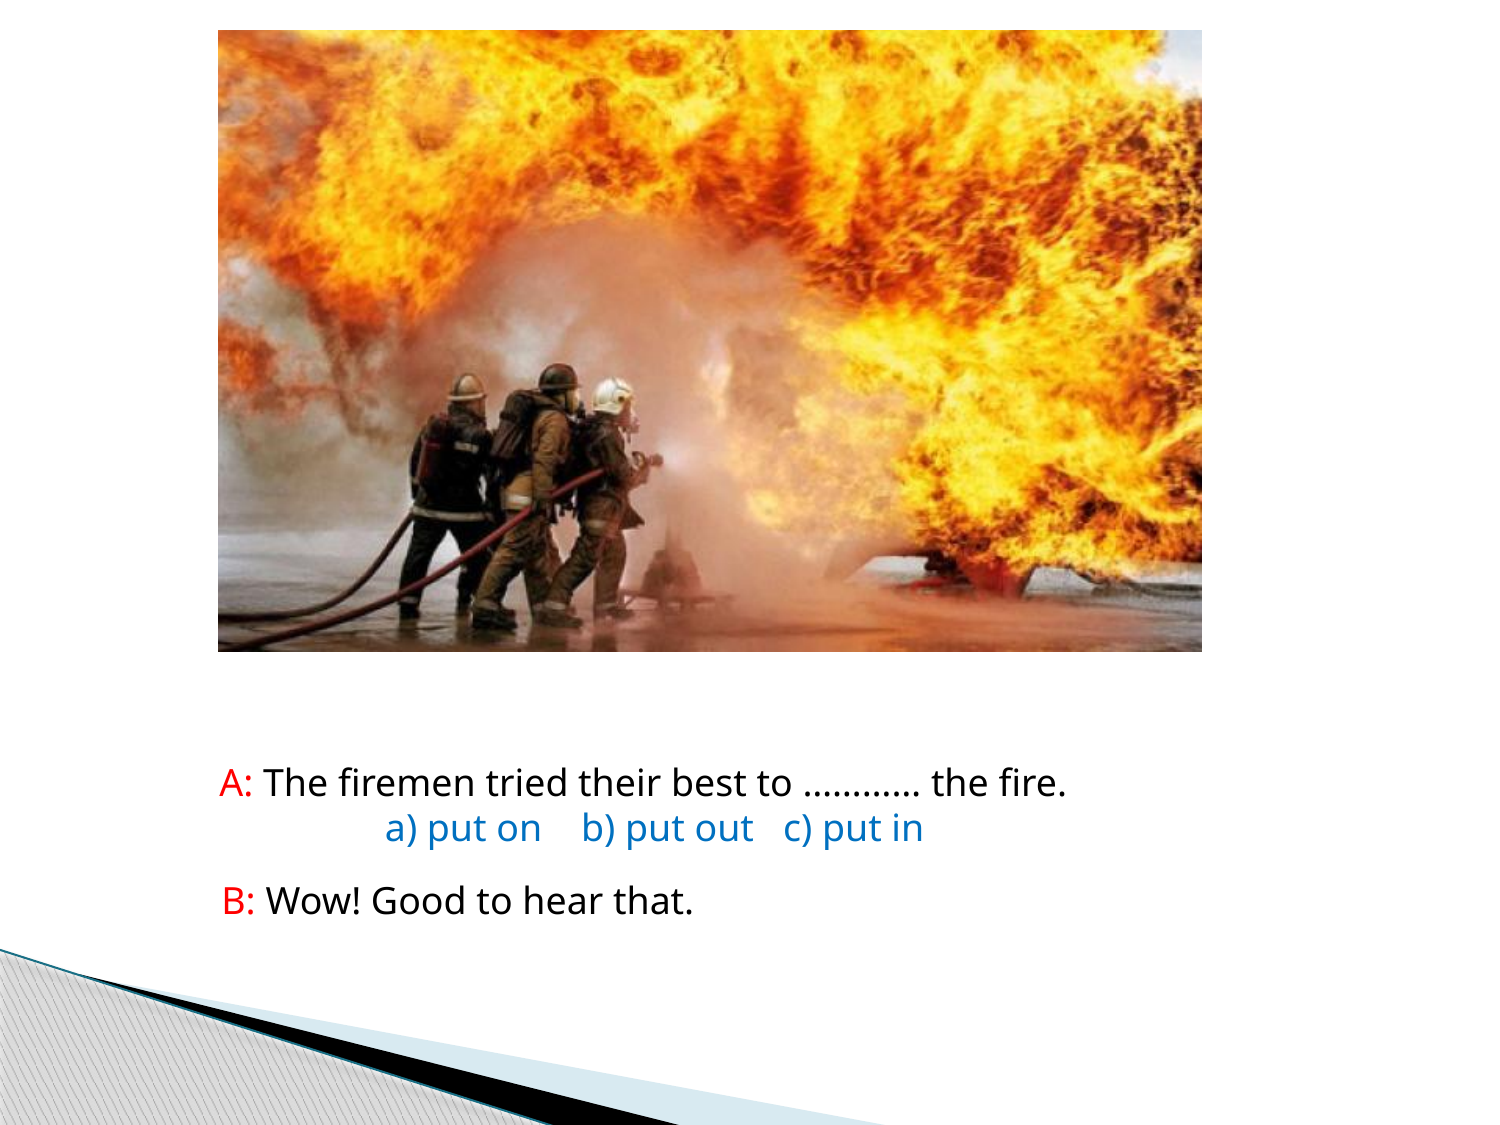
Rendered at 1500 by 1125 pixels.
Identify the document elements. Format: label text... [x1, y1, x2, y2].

picture [218, 30, 1202, 652]
text_box B: Wow! Good to hear that. [206, 869, 1211, 930]
text_box A: The firemen tried their best to ………… the fire. a) put on b) put out c) put in [194, 751, 1500, 857]
